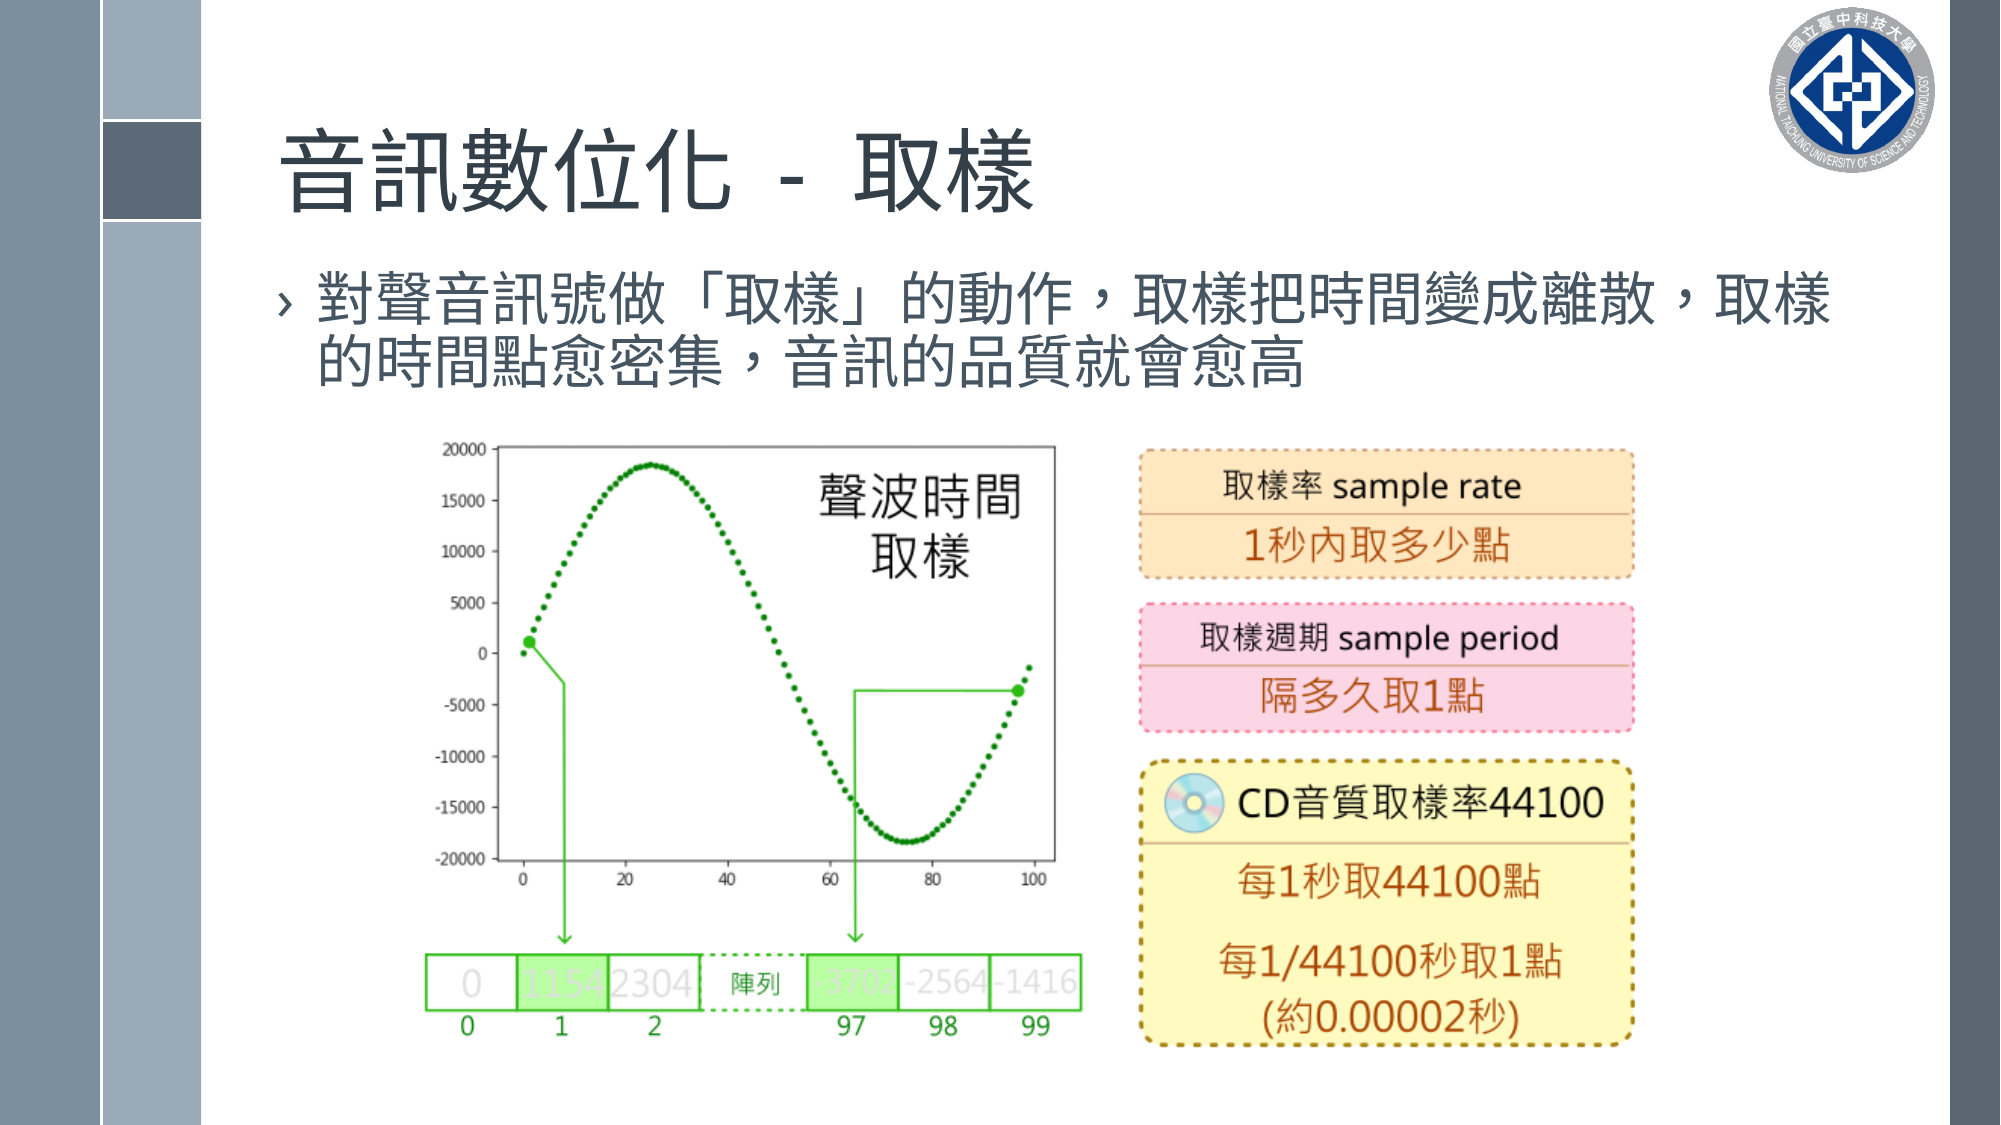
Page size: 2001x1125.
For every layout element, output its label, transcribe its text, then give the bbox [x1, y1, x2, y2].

list 對聲音訊號做「取樣」的動作，取樣把時間變成離散，取樣的時間點愈密集，音訊的品質就會愈高 [261, 262, 1867, 1013]
title 音訊數位化 - 取樣 [261, 29, 1867, 233]
picture [401, 435, 1682, 1074]
picture [1769, 7, 1935, 173]
